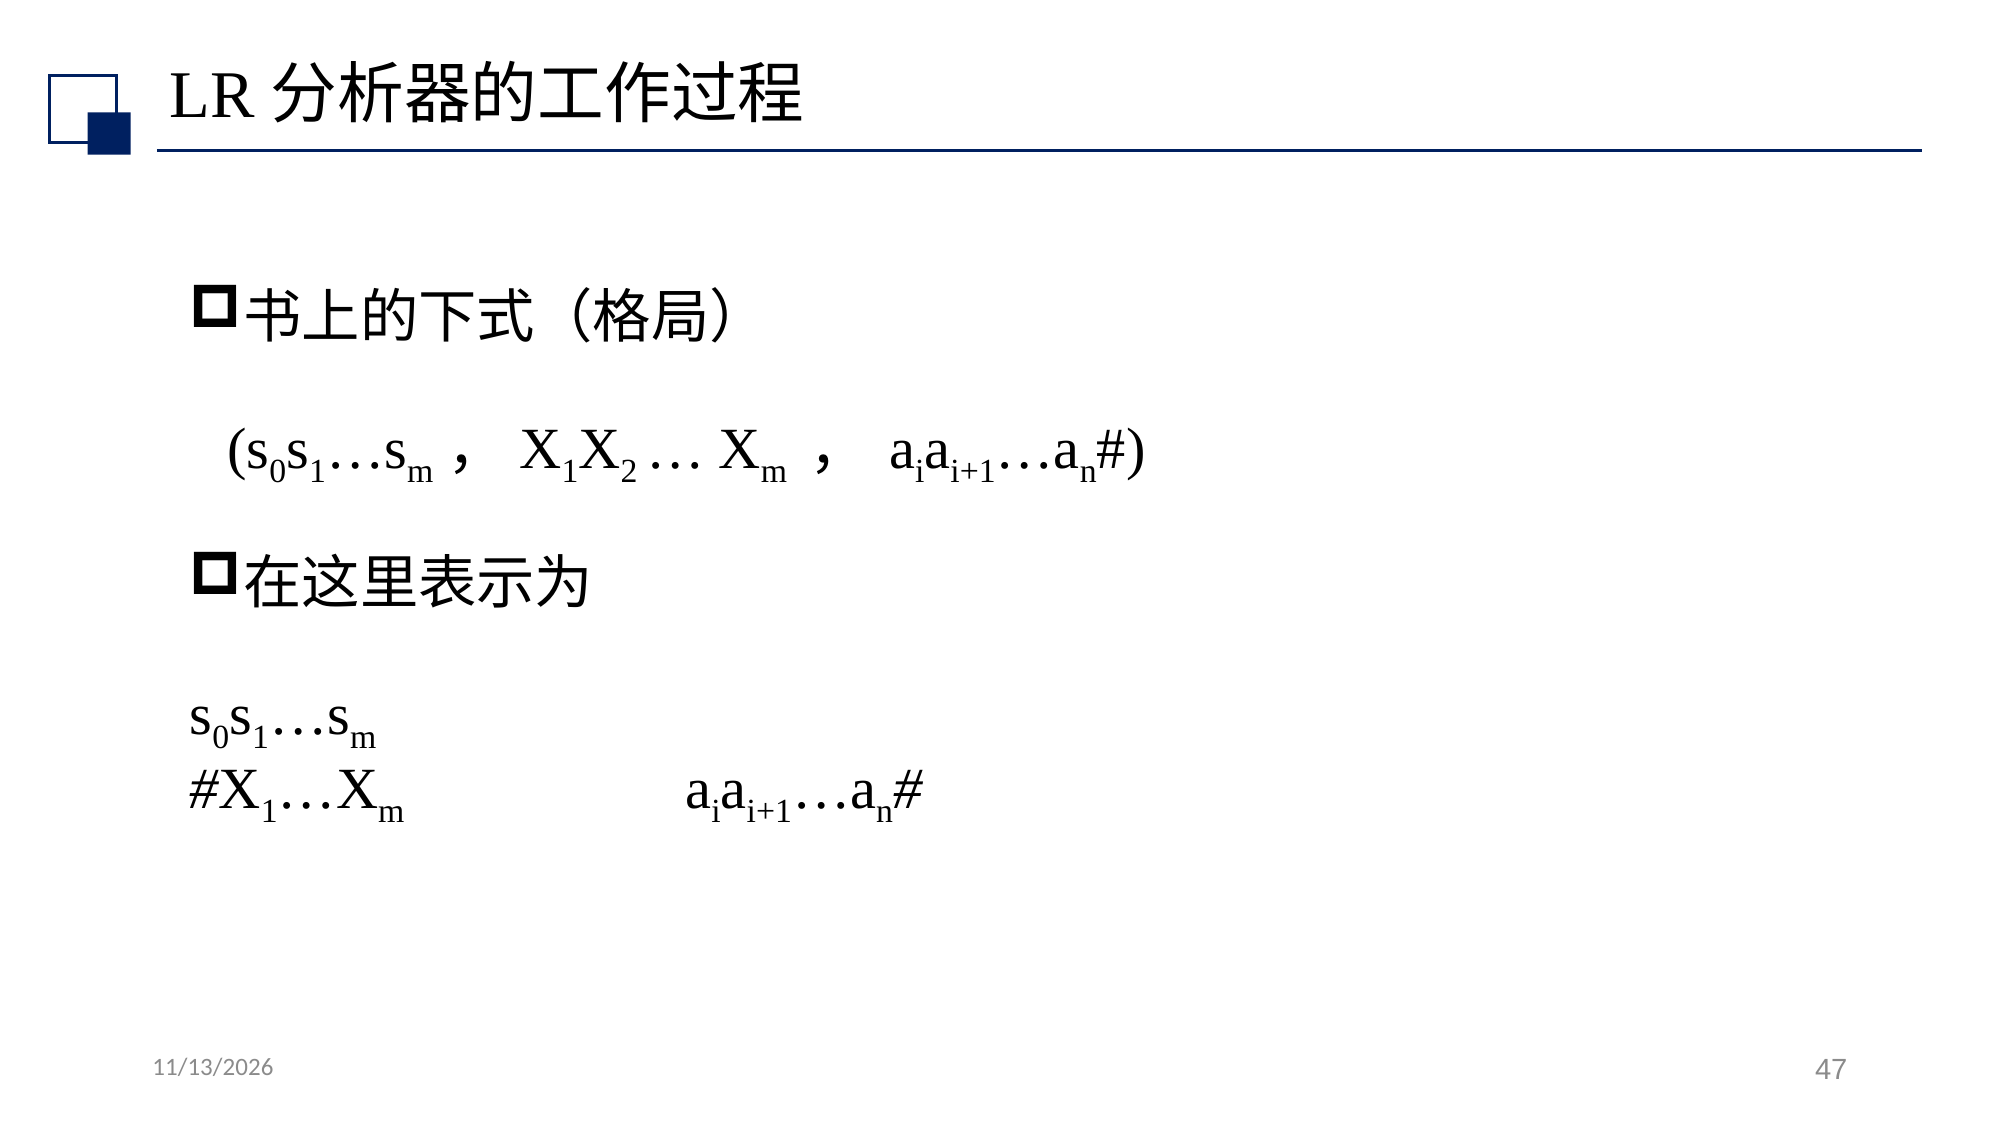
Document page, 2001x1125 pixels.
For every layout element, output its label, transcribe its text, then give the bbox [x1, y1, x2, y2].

slide_number 47 [1412, 1042, 1863, 1103]
list 书上的下式（格局） (s0s1…sm，X1X2 … Xm ， aiai+1…an#) 在这里表示为 s0s1…sm #X1…Xm aiai+1…an# [174, 236, 1780, 914]
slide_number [137, 1042, 588, 1103]
title LR分析器的工作过程 [154, 50, 1880, 143]
